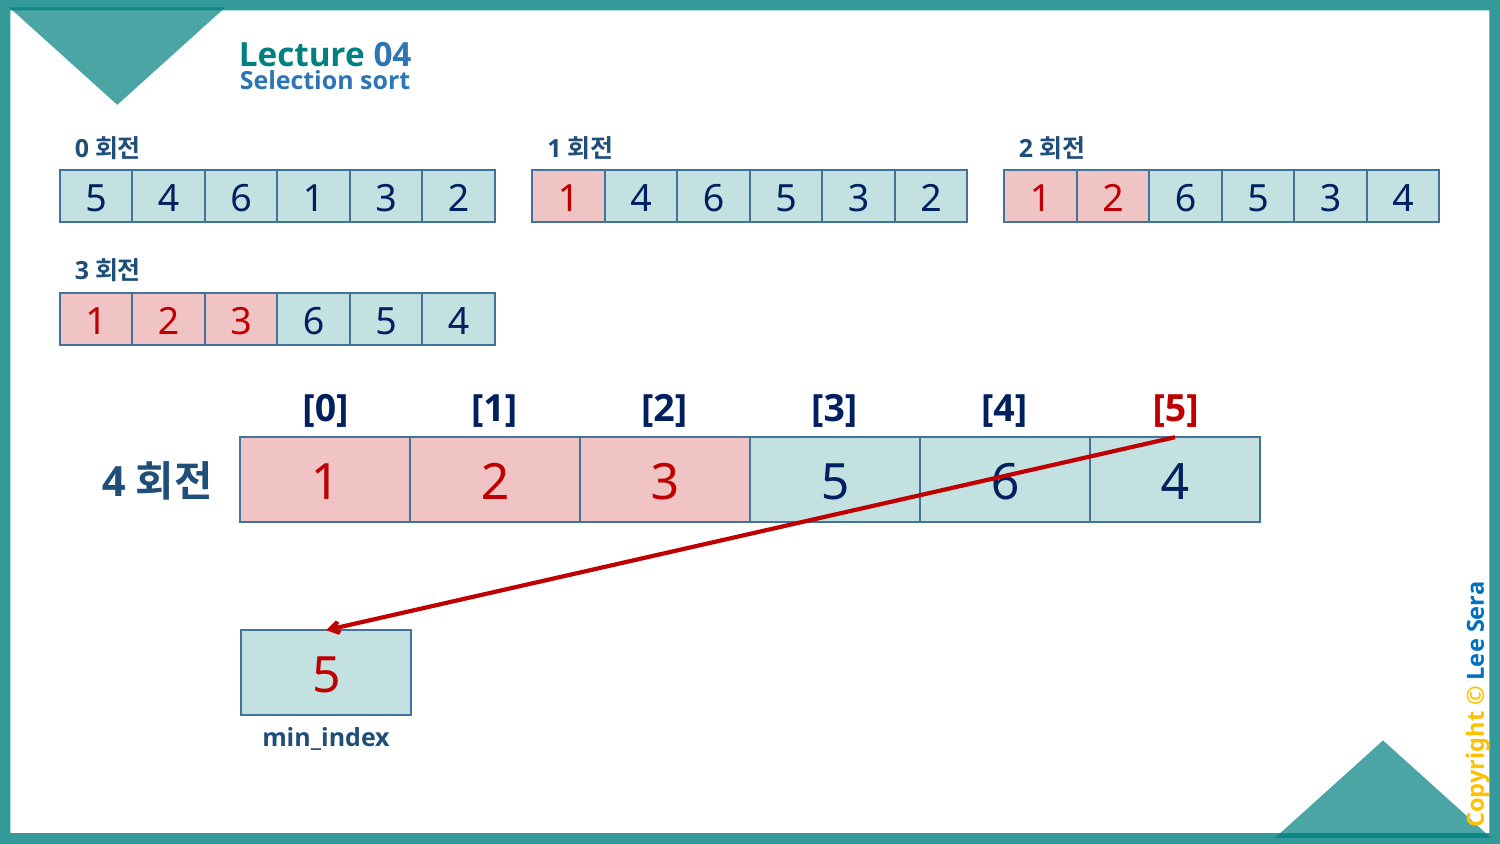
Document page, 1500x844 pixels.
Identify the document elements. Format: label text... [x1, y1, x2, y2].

text_box [2] [579, 376, 749, 437]
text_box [1004, 124, 1440, 223]
title Lecture 04 [210, 8, 440, 62]
text_box [1272, 739, 1458, 839]
text_box [0] [241, 376, 409, 437]
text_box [59, 124, 495, 223]
text_box [4] [919, 376, 1089, 437]
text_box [241, 630, 412, 760]
text_box Copyright © Lee Sera [1458, 565, 1496, 844]
subtitle Selection sort [165, 62, 485, 113]
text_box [59, 247, 495, 346]
text_box [5] [1091, 376, 1260, 437]
text_box 1 [239, 436, 326, 523]
text_box [1] [409, 376, 579, 437]
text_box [532, 124, 968, 223]
text_box [3] [749, 376, 919, 437]
text_box 4회전 [87, 446, 323, 512]
text_box [0, 0, 1500, 844]
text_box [326, 437, 1175, 631]
text_box [6, 6, 228, 107]
text_box 4 [1175, 436, 1261, 523]
